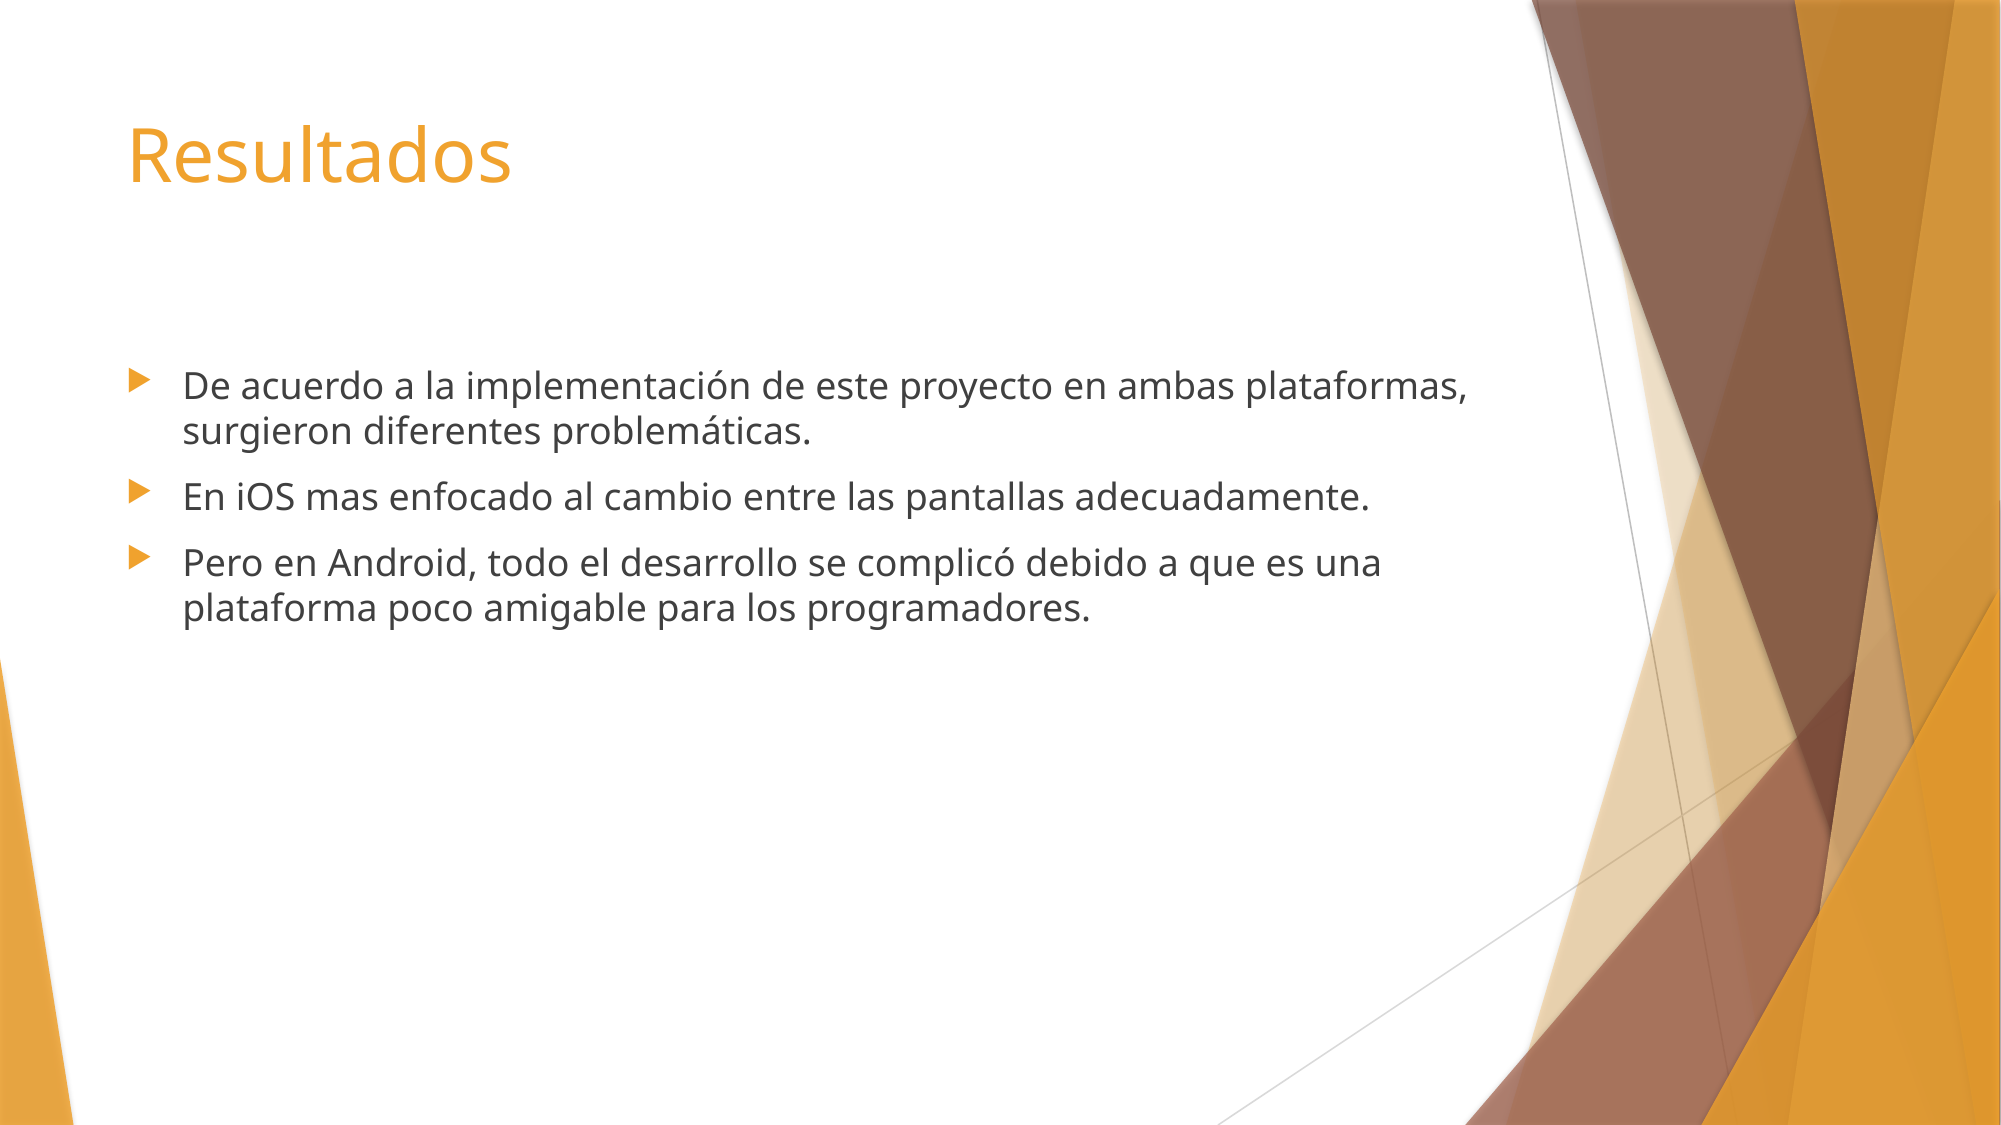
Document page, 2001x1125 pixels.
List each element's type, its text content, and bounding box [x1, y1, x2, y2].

list De acuerdo a la implementación de este proyecto en ambas plataformas, surgieron diferentes problemáticas. En iOS mas enfocado al cambio entre las pantallas adecuadamente. Pero en Android, todo el desarrollo se complicó debido a que es una plataforma poco amigable para los programadores. [111, 354, 1522, 992]
title Resultados [111, 99, 1522, 317]
